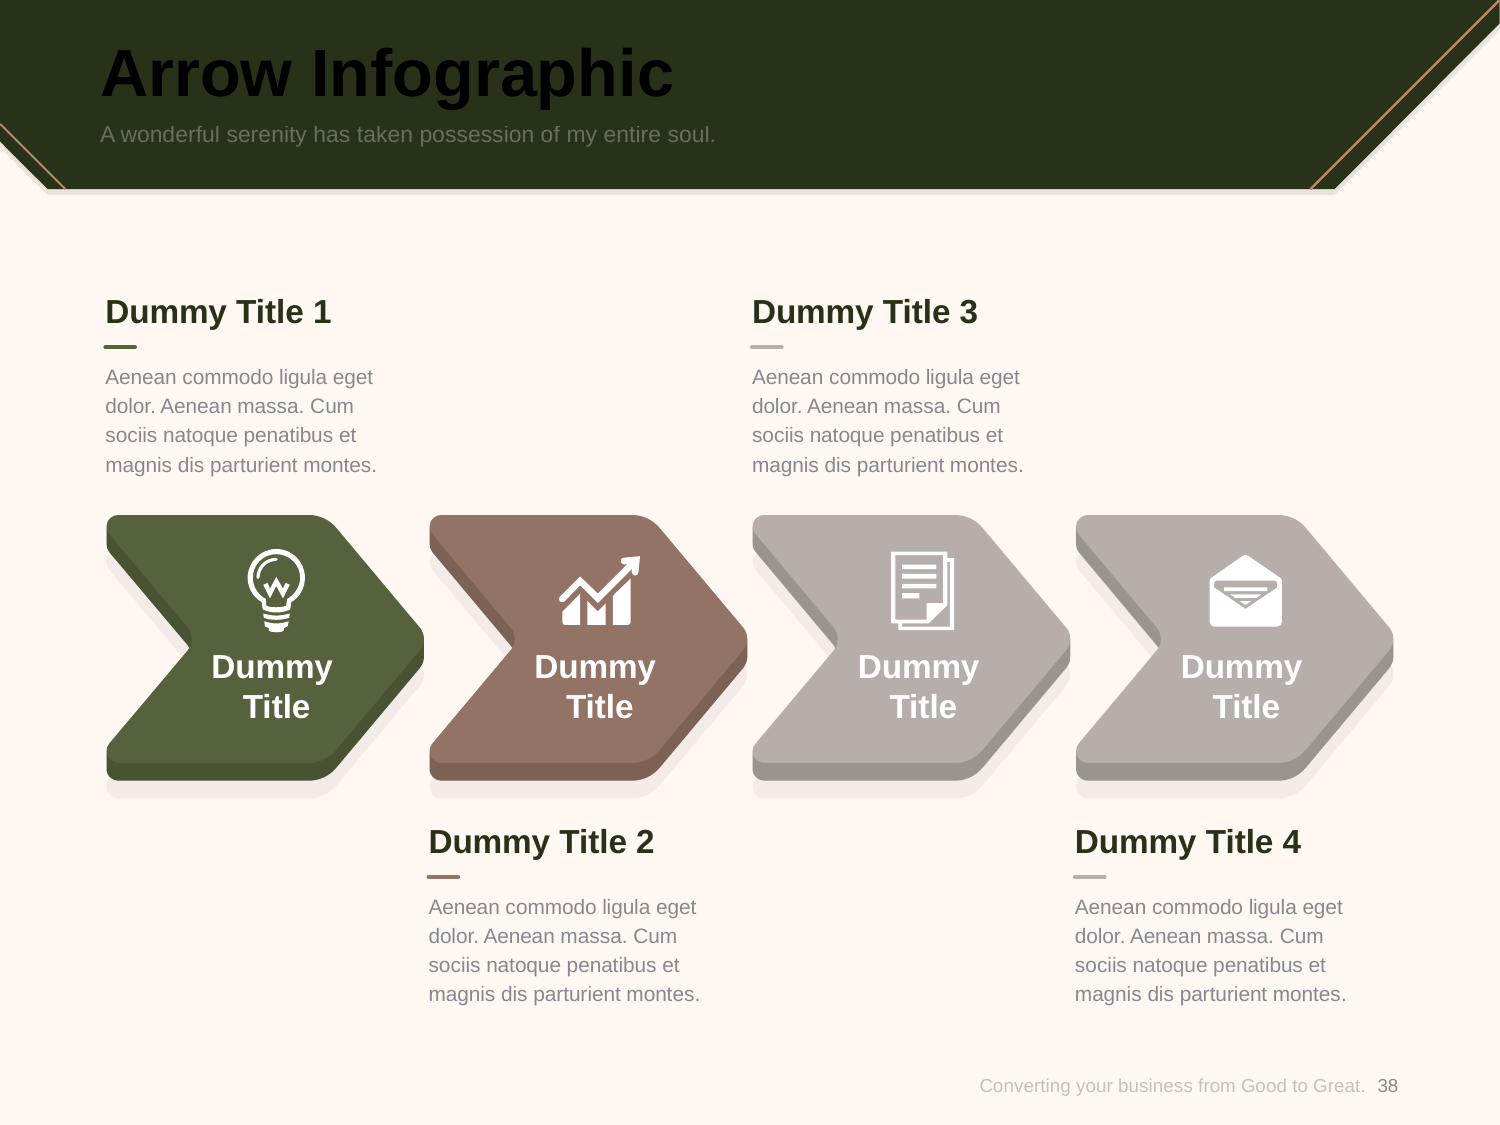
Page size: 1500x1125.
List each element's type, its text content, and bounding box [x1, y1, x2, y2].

list A wonderful serenity has taken possession of my entire soul. [100, 120, 1400, 180]
footer Converting your business from Good to Great. [905, 1044, 1352, 1125]
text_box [1074, 514, 1395, 799]
slide_number 38 [1352, 1044, 1424, 1125]
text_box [105, 290, 395, 478]
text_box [752, 514, 1072, 799]
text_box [428, 819, 719, 1008]
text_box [751, 290, 1042, 478]
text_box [105, 514, 426, 799]
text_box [428, 514, 749, 799]
title Arrow Infographic [100, 21, 1400, 119]
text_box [1074, 819, 1365, 1008]
